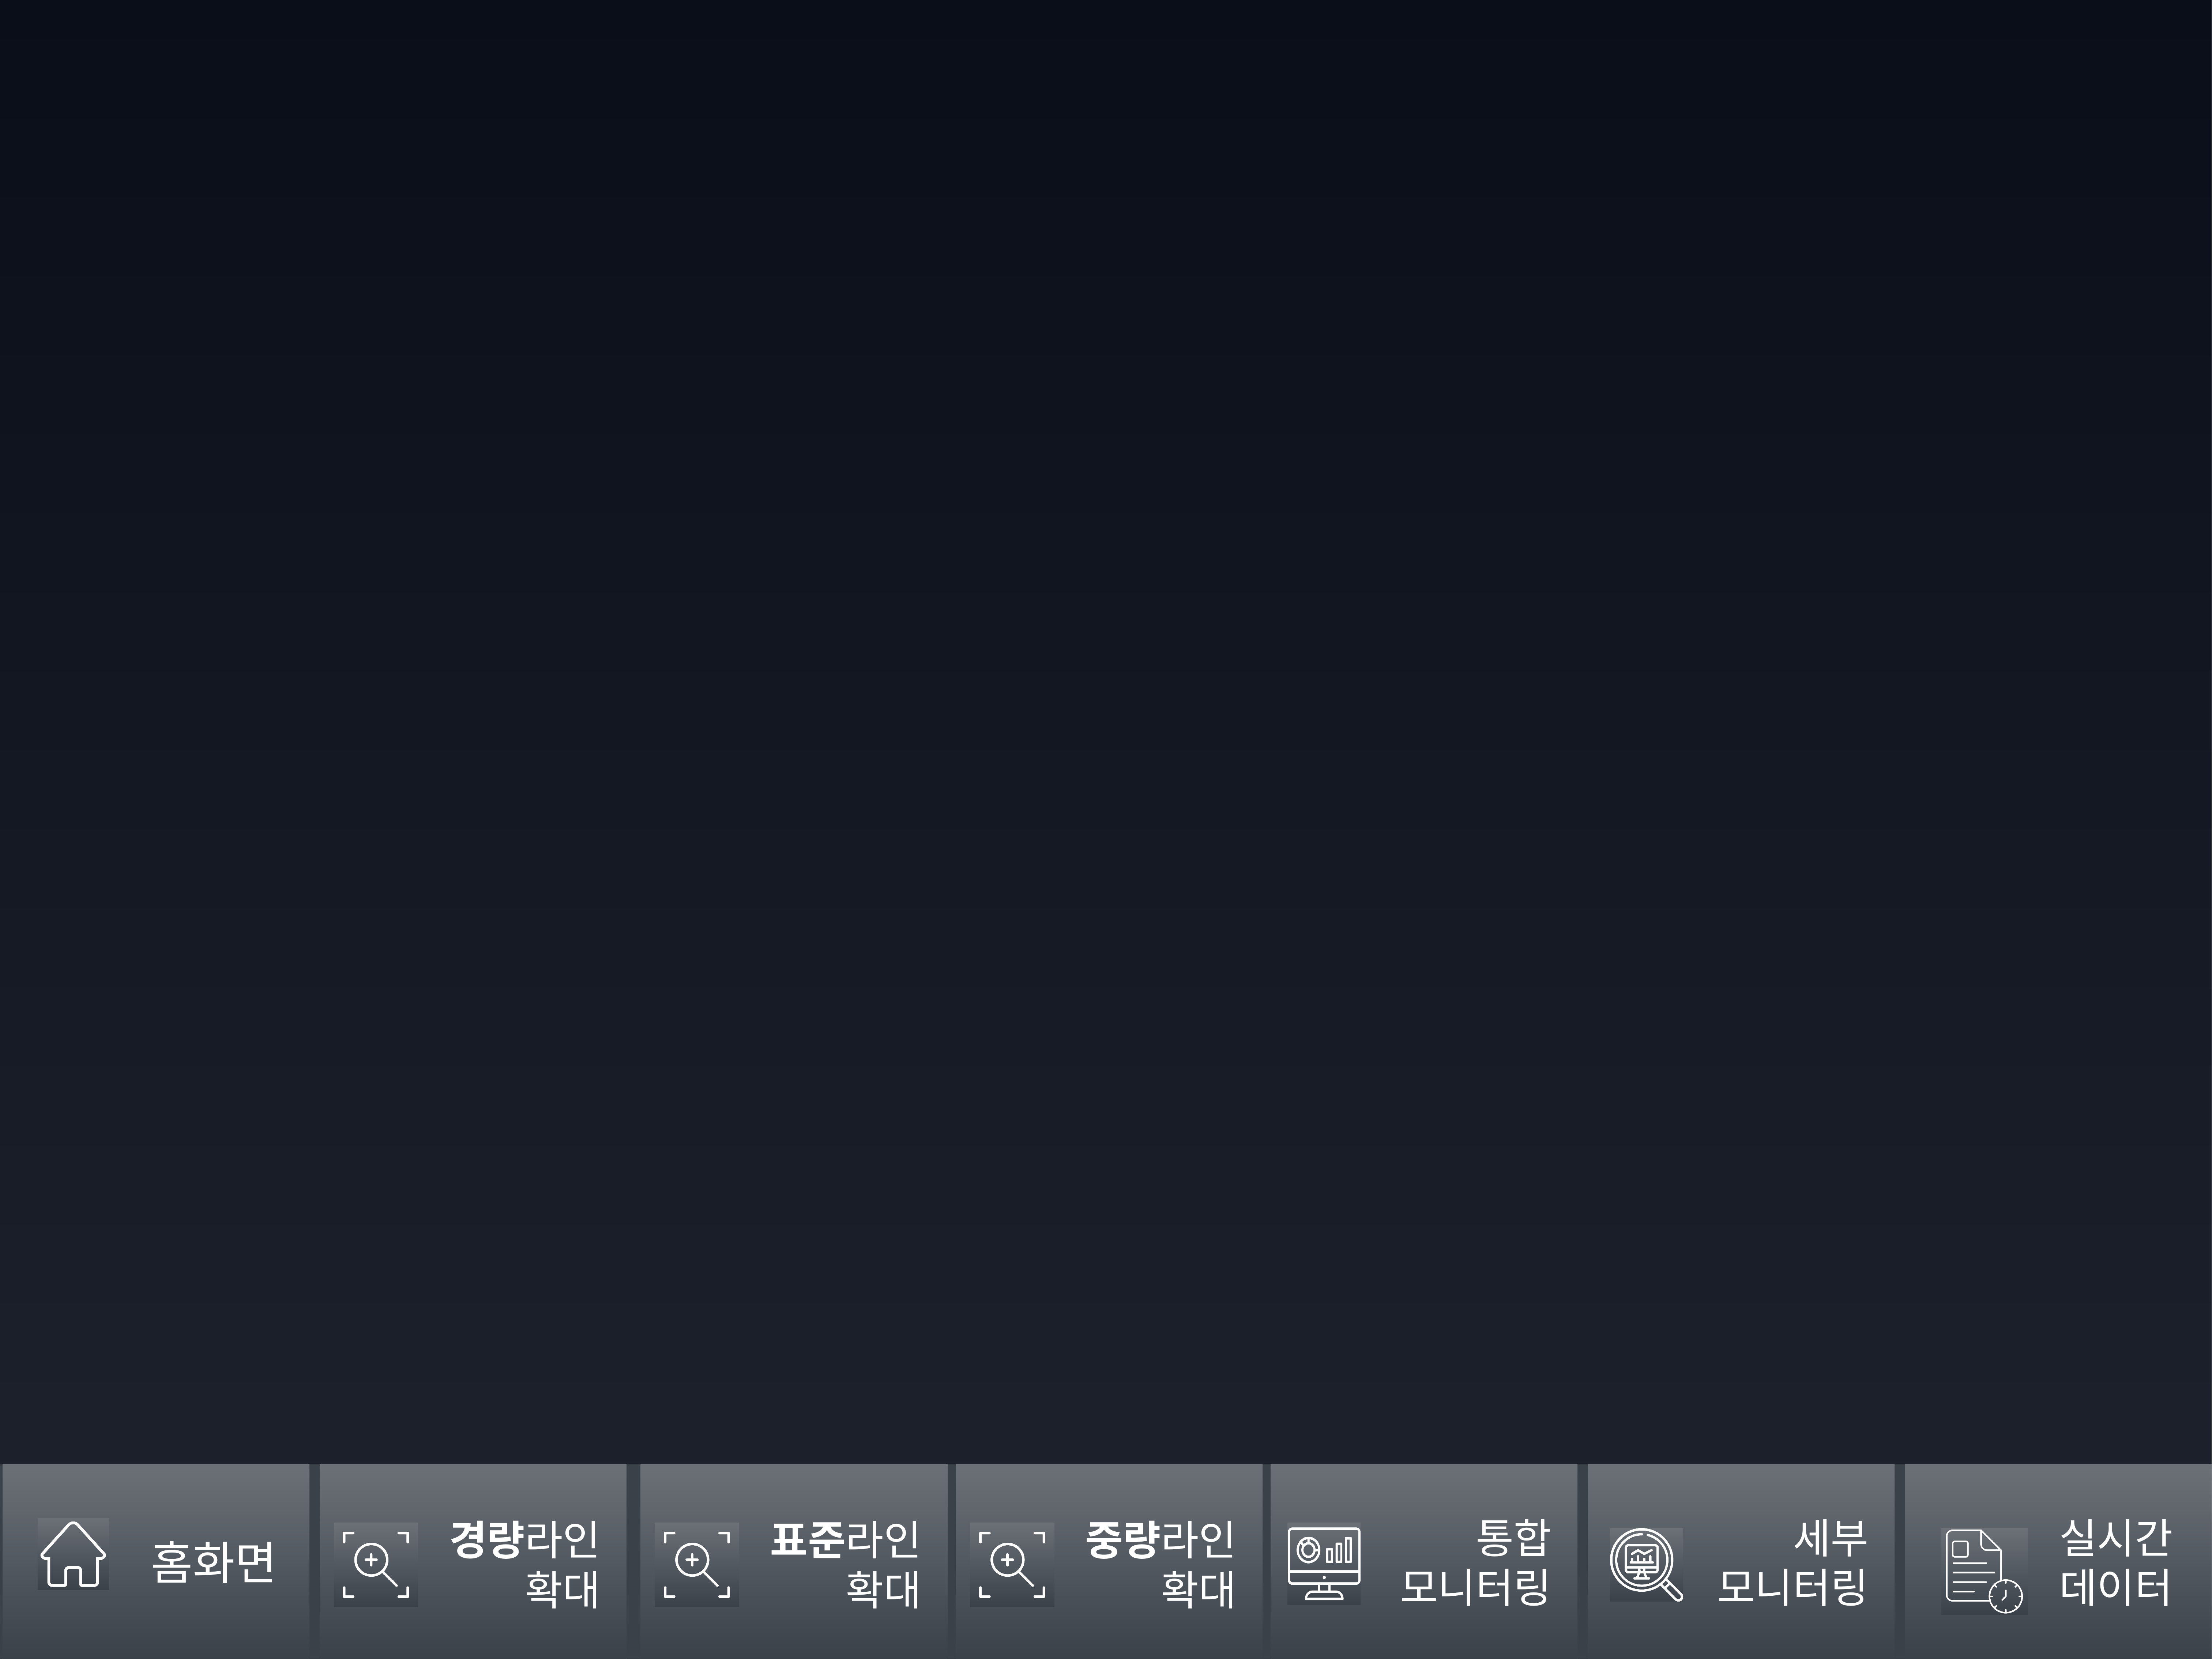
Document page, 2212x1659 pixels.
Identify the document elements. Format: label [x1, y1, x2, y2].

text_box [1587, 1464, 1895, 1659]
text_box [1904, 1464, 2212, 1659]
text_box [2, 1464, 310, 1659]
text_box [0, 1464, 2212, 1659]
text_box [319, 1464, 627, 1659]
text_box [640, 1464, 948, 1659]
text_box [955, 1464, 1263, 1659]
text_box [1270, 1464, 1578, 1659]
